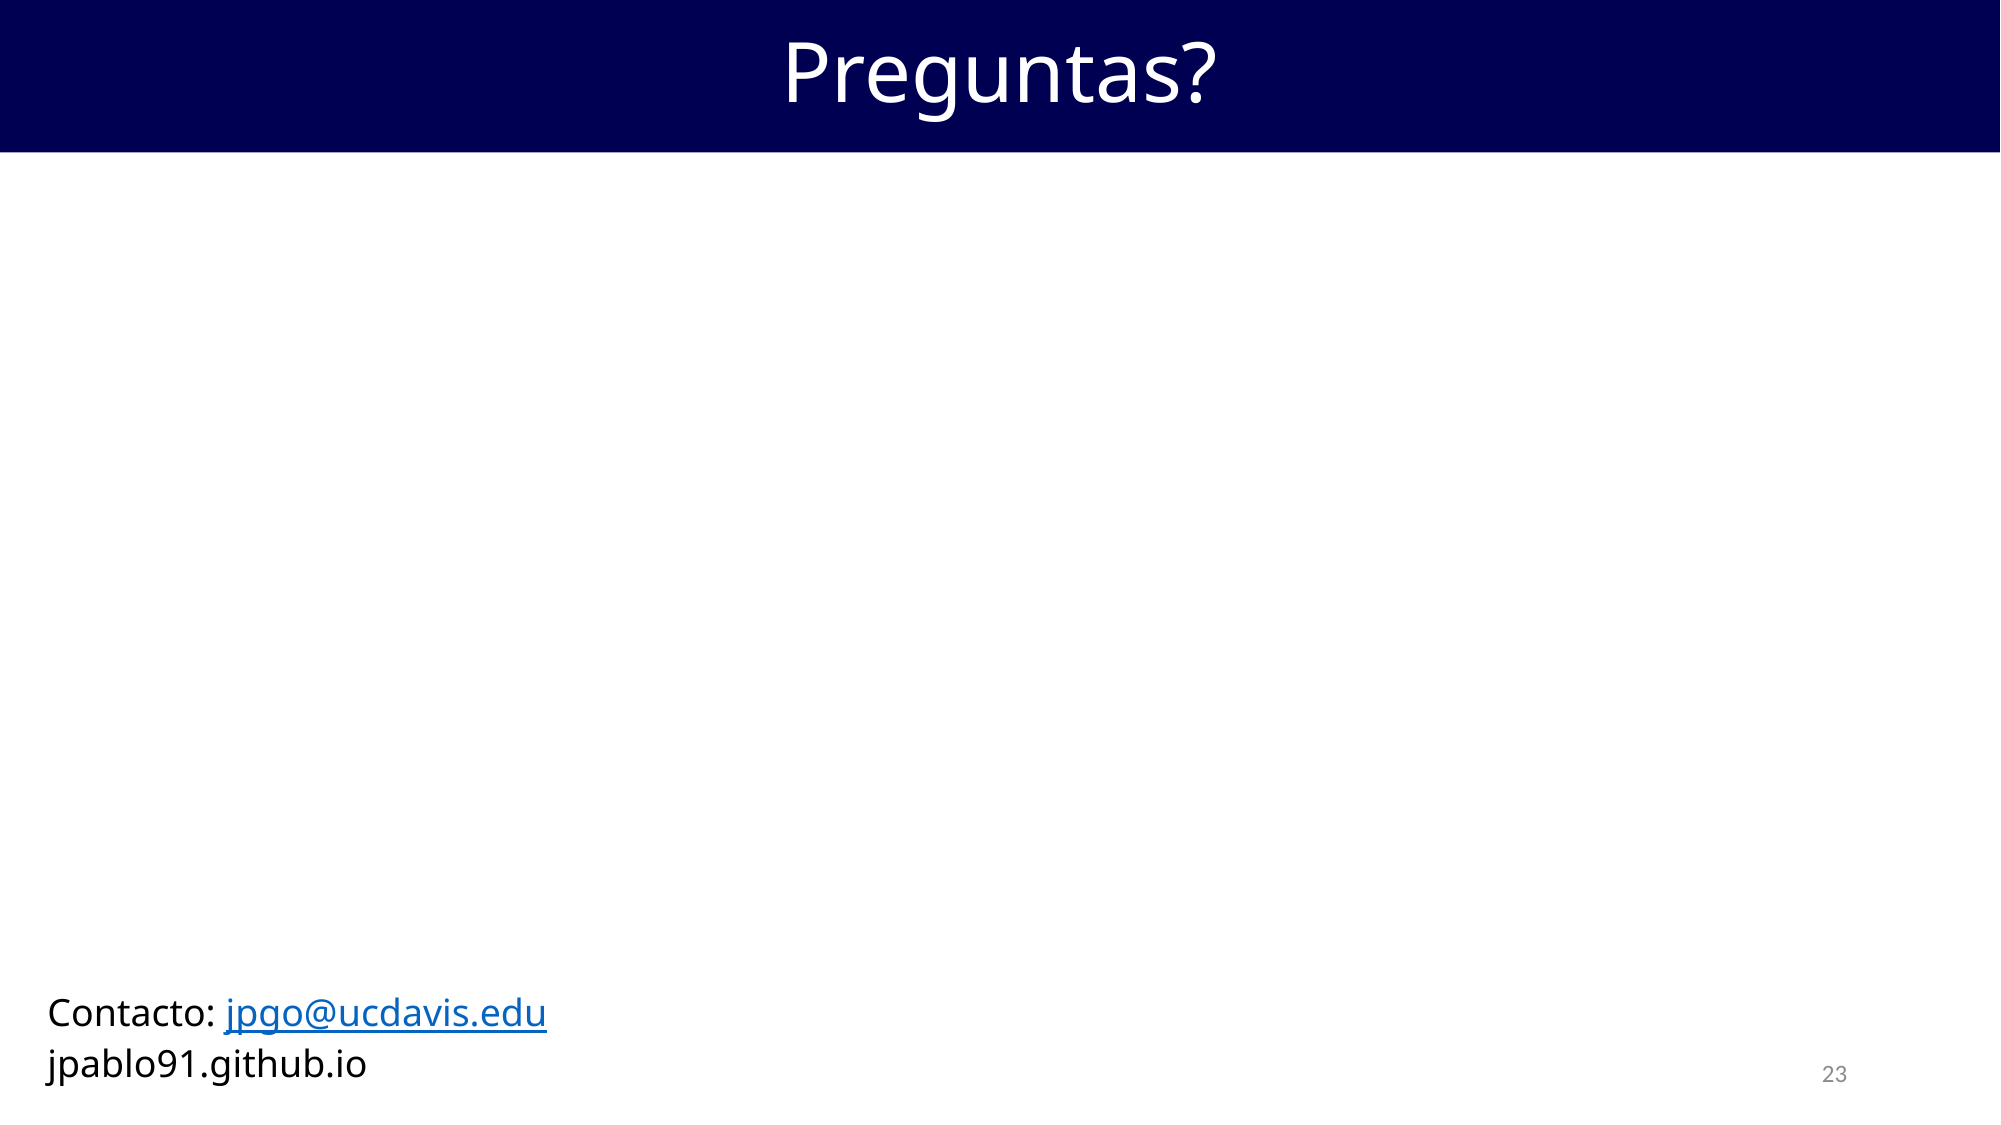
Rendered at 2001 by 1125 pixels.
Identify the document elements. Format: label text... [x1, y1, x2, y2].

text_box Contacto: jpgo@ucdavis.edu jpablo91.github.io [32, 982, 563, 1093]
text_box Preguntas? [0, 0, 2000, 153]
slide_number 23 [1412, 1042, 1863, 1103]
